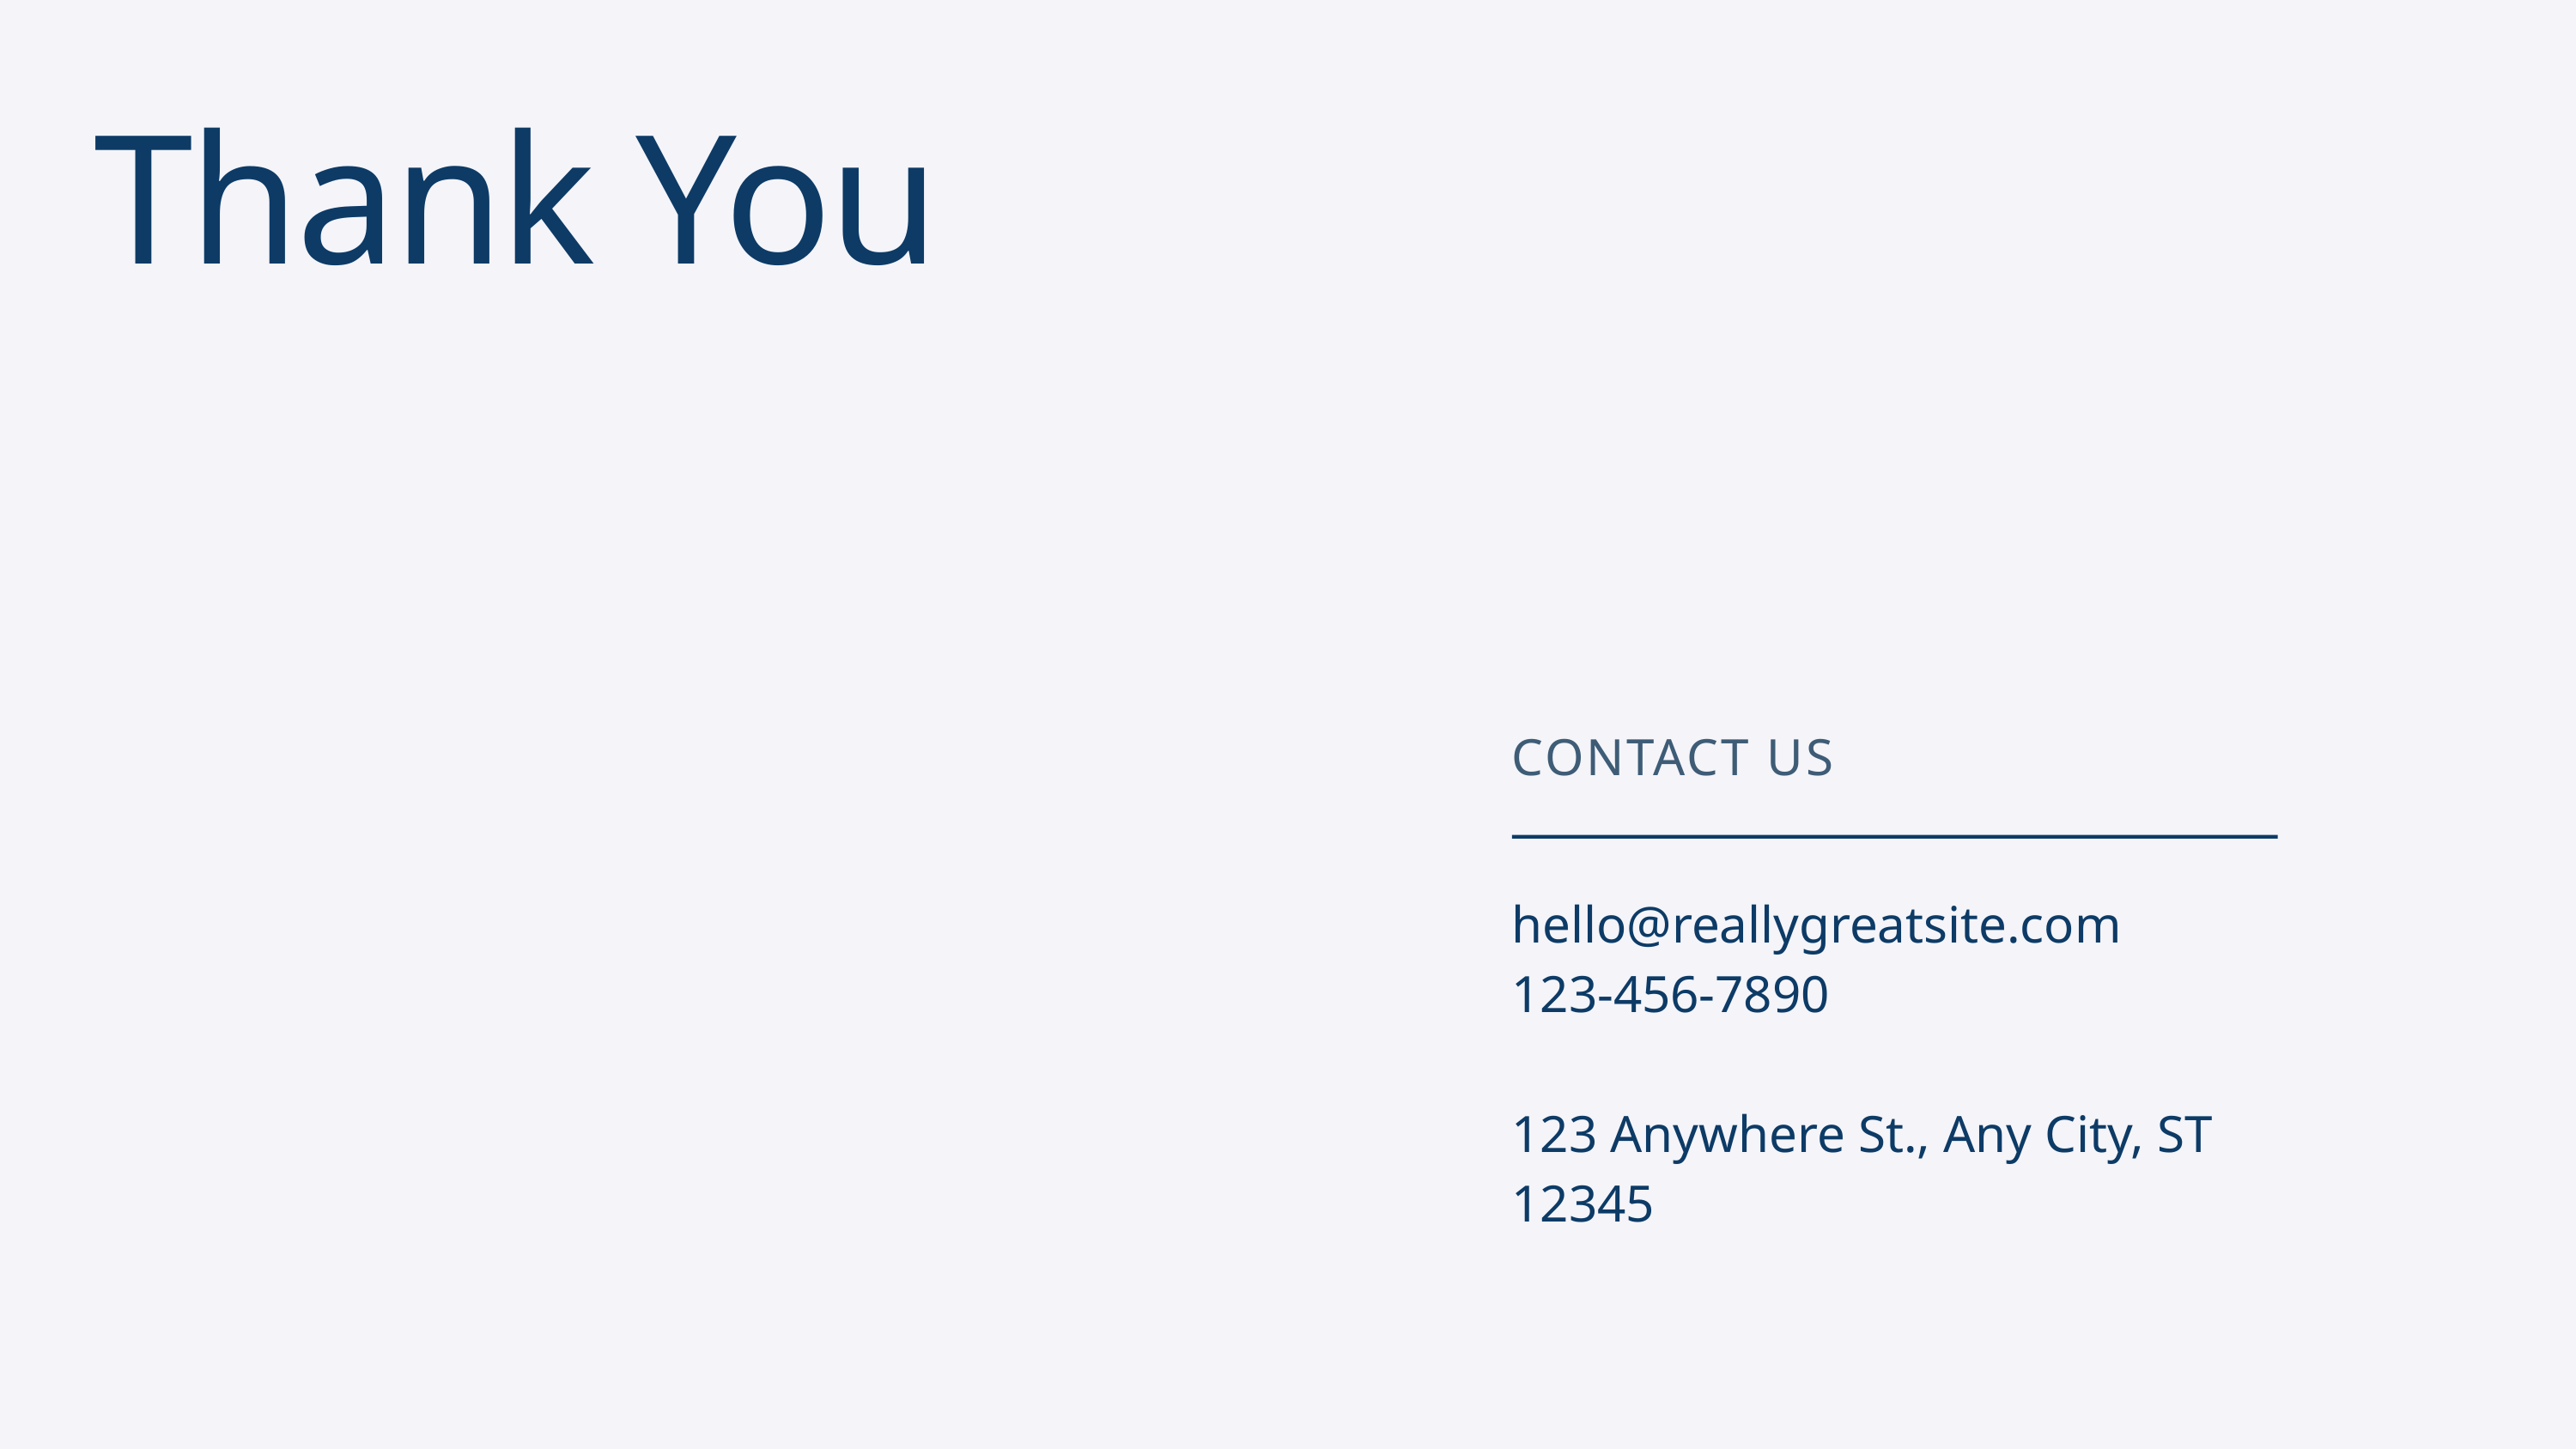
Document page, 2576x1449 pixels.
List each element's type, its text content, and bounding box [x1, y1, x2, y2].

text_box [1511, 724, 2280, 1229]
text_box Thank You [94, 120, 1267, 300]
